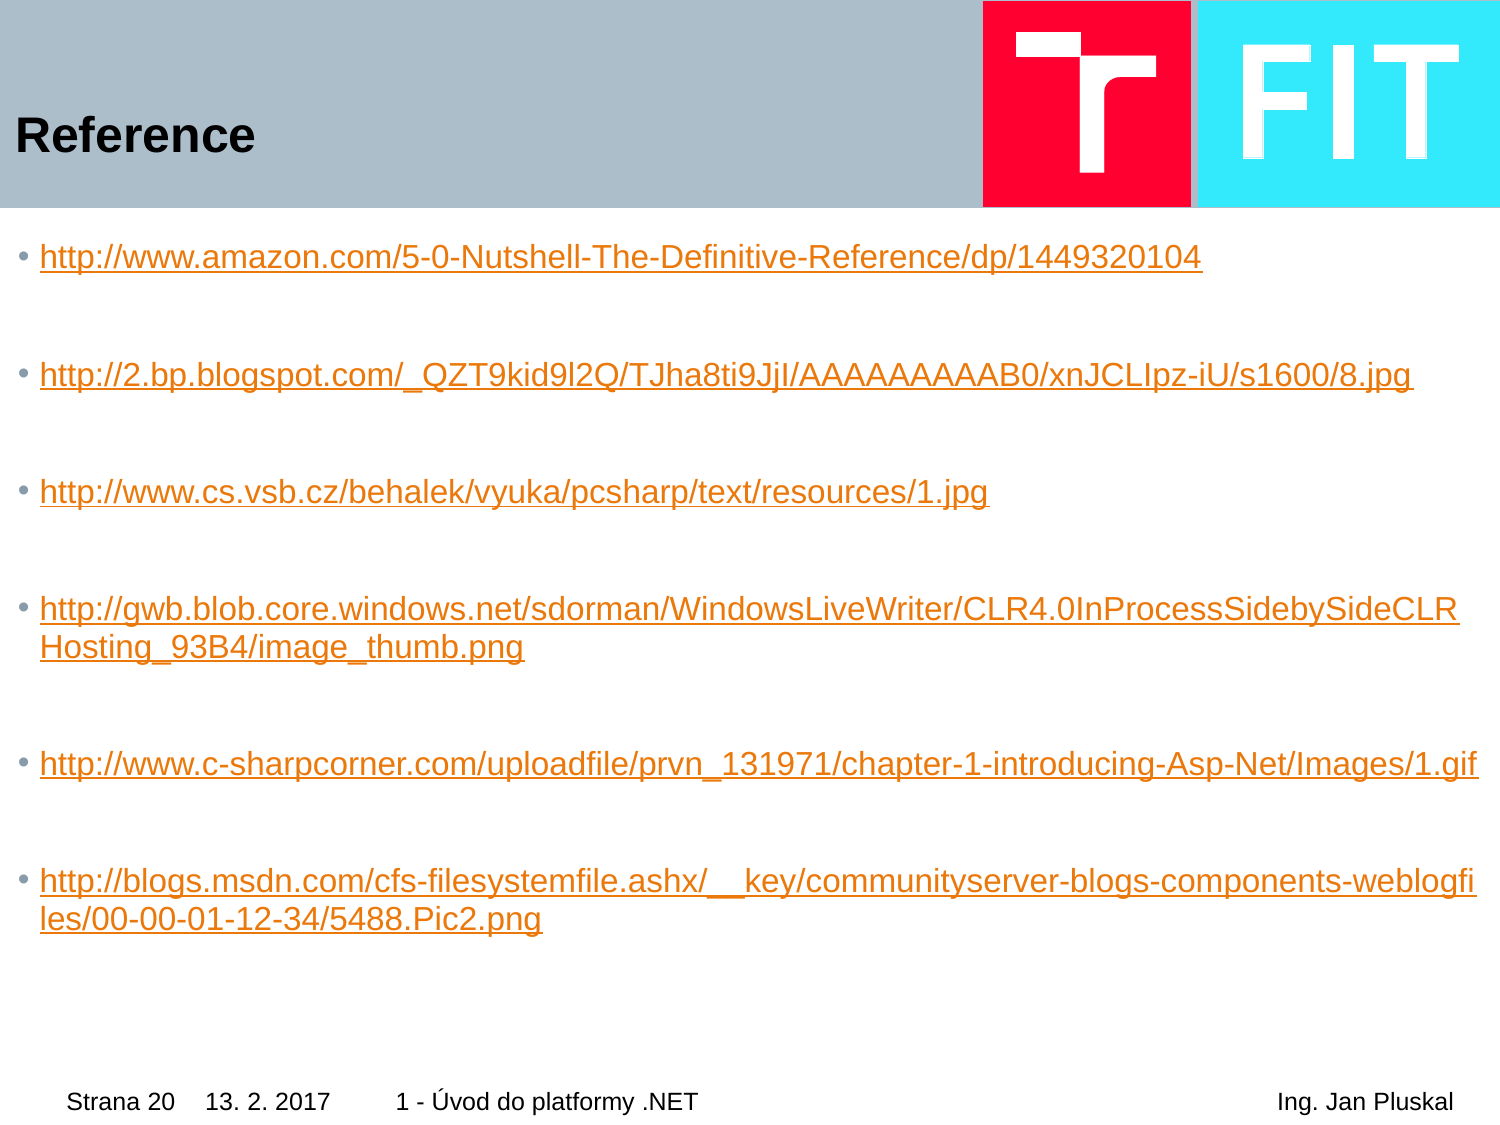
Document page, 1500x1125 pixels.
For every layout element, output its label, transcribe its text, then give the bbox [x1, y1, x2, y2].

title Reference [0, 0, 984, 208]
list http://www.amazon.com/5-0-Nutshell-The-Definitive-Reference/dp/1449320104 http://2.bp.blogspot.com/_QZT9kid9l2Q/TJha8ti9JjI/AAAAAAAAAB0/xnJCLIpz-iU/s1600/8.jpg http://www.cs.vsb.cz/behalek/vyuka/pcsharp/text/resources/1.jpg http://gwb.blob.core.windows.net/sdorman/WindowsLiveWriter/CLR4.0InProcessSidebySideCLRHosting_93B4/image_thumb.png http://www.c-sharpcorner.com/uploadfile/prvn_131971/chapter-1-introducing-Asp-Net/Images/1.gif http://blogs.msdn.com/cfs-filesystemfile.ashx/__key/communityserver-blogs-components-weblogfiles/00-00-01-12-34/5488.Pic2.png [17, 231, 1483, 1059]
